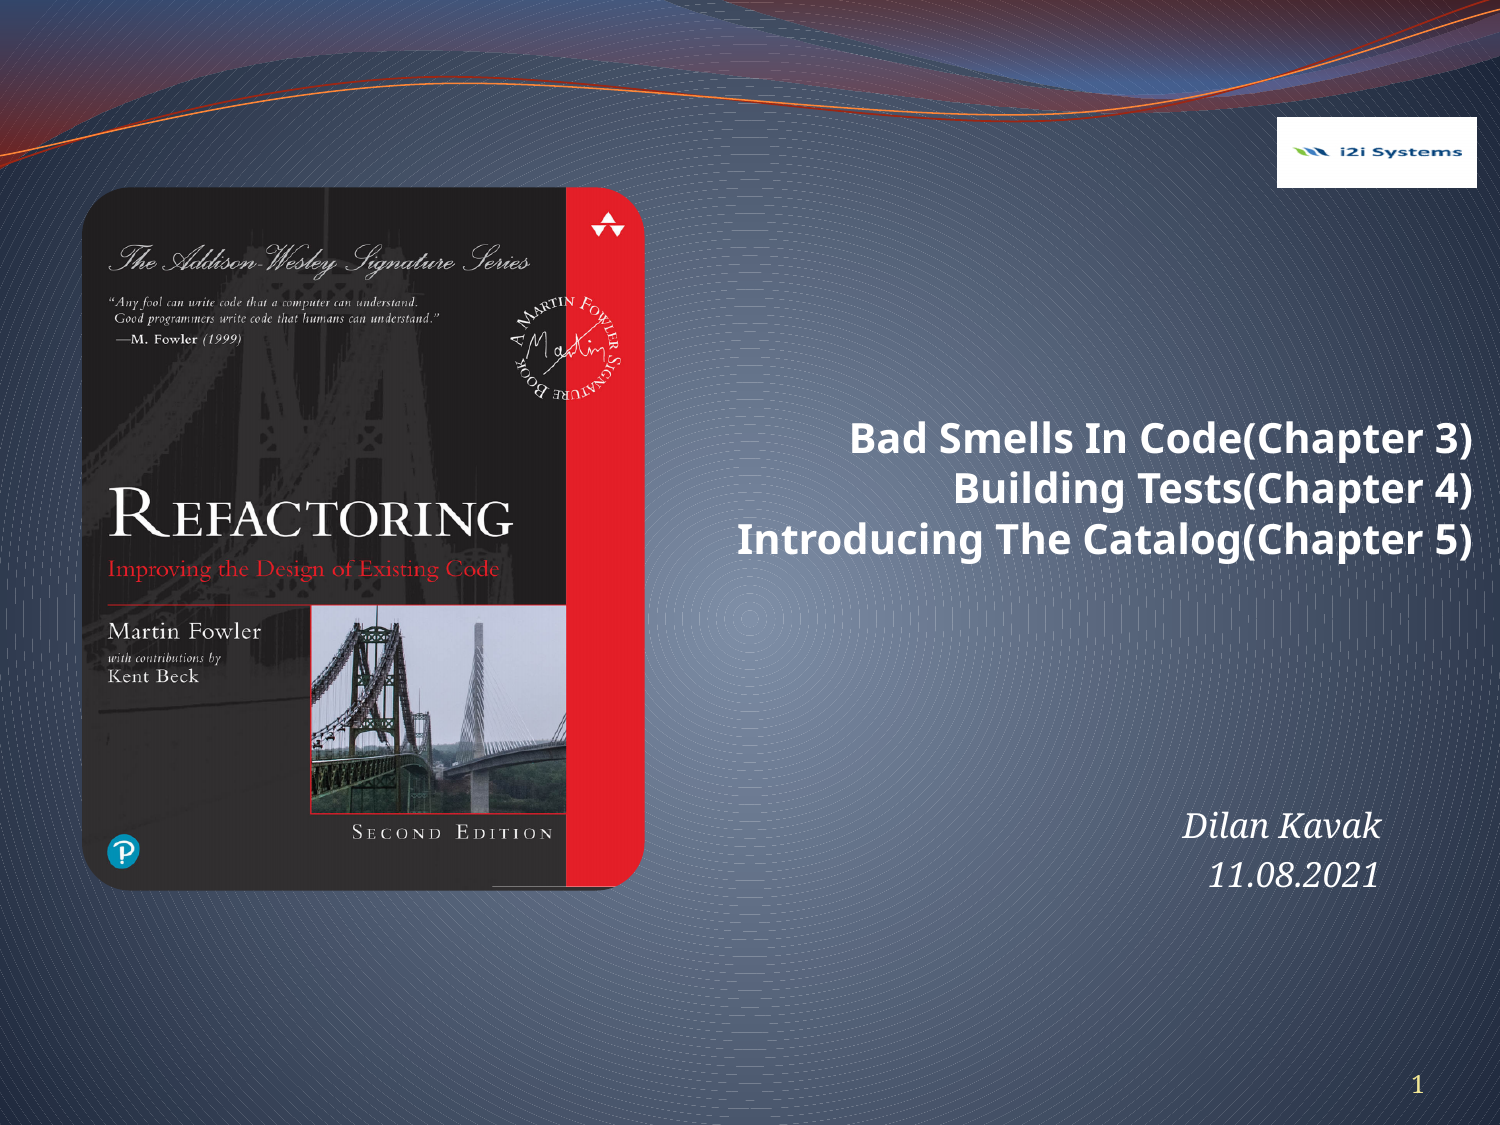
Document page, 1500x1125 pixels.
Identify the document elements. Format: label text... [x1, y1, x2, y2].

title Bad Smells In Code(Chapter 3) Building Tests(Chapter 4) Introducing The Catalog(Chapter 5) [651, 351, 1477, 563]
picture [1277, 116, 1477, 188]
subtitle Dilan Kavak 11.08.2021 [855, 796, 1390, 903]
slide_number 1 [1299, 1042, 1425, 1103]
picture [81, 187, 645, 891]
